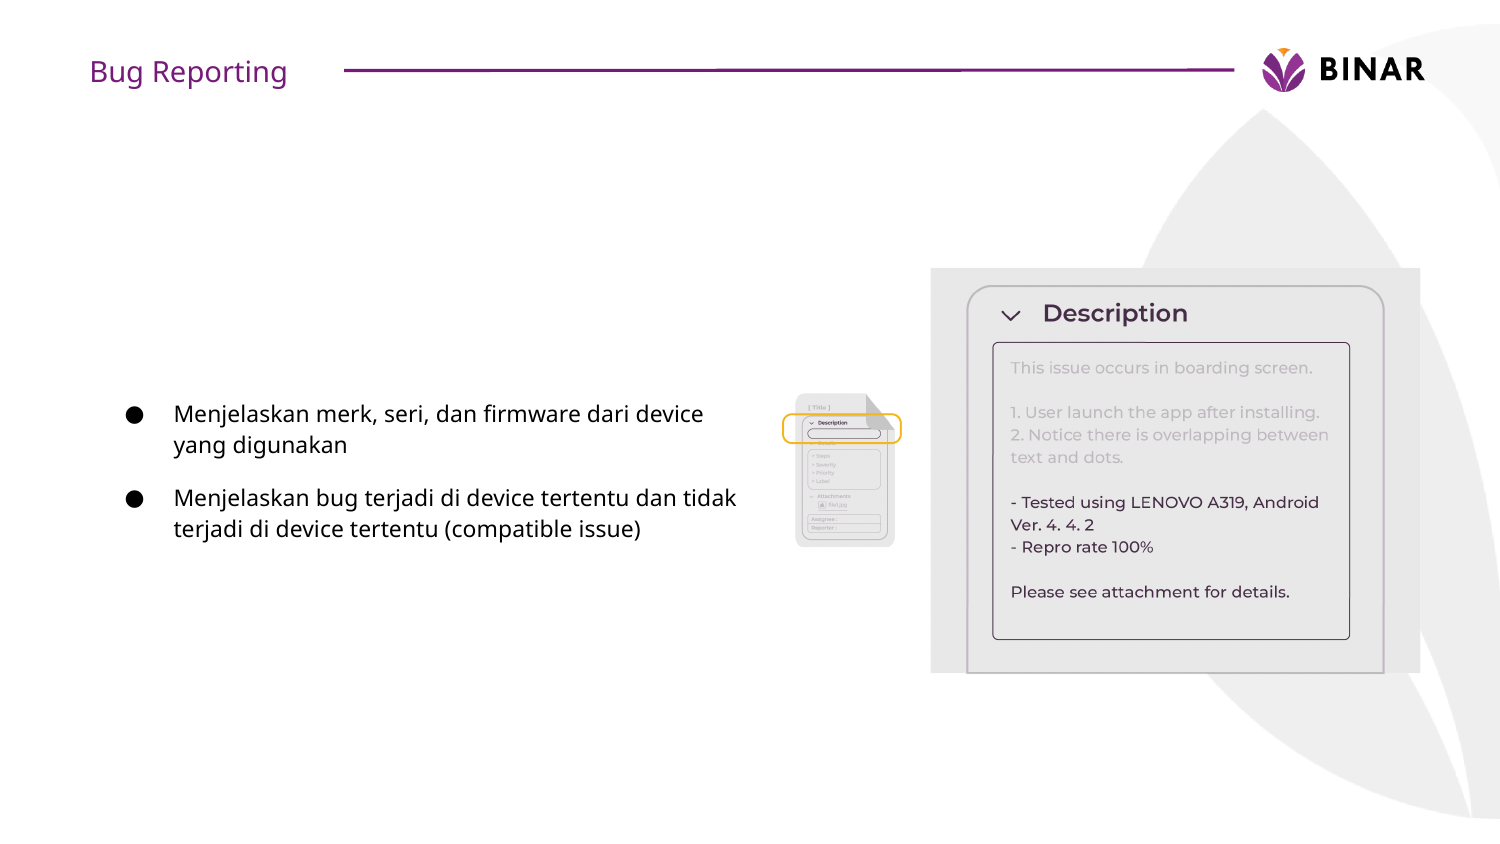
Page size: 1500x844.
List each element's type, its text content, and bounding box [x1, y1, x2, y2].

text_box Menjelaskan merk, seri, dan firmware dari device yang digunakan Menjelaskan bug terjadi di device tertentu dan tidak terjadi di device tertentu (compatible issue) [83, 150, 761, 788]
picture [774, 24, 1500, 819]
text_box Bug Reporting [74, 23, 515, 118]
